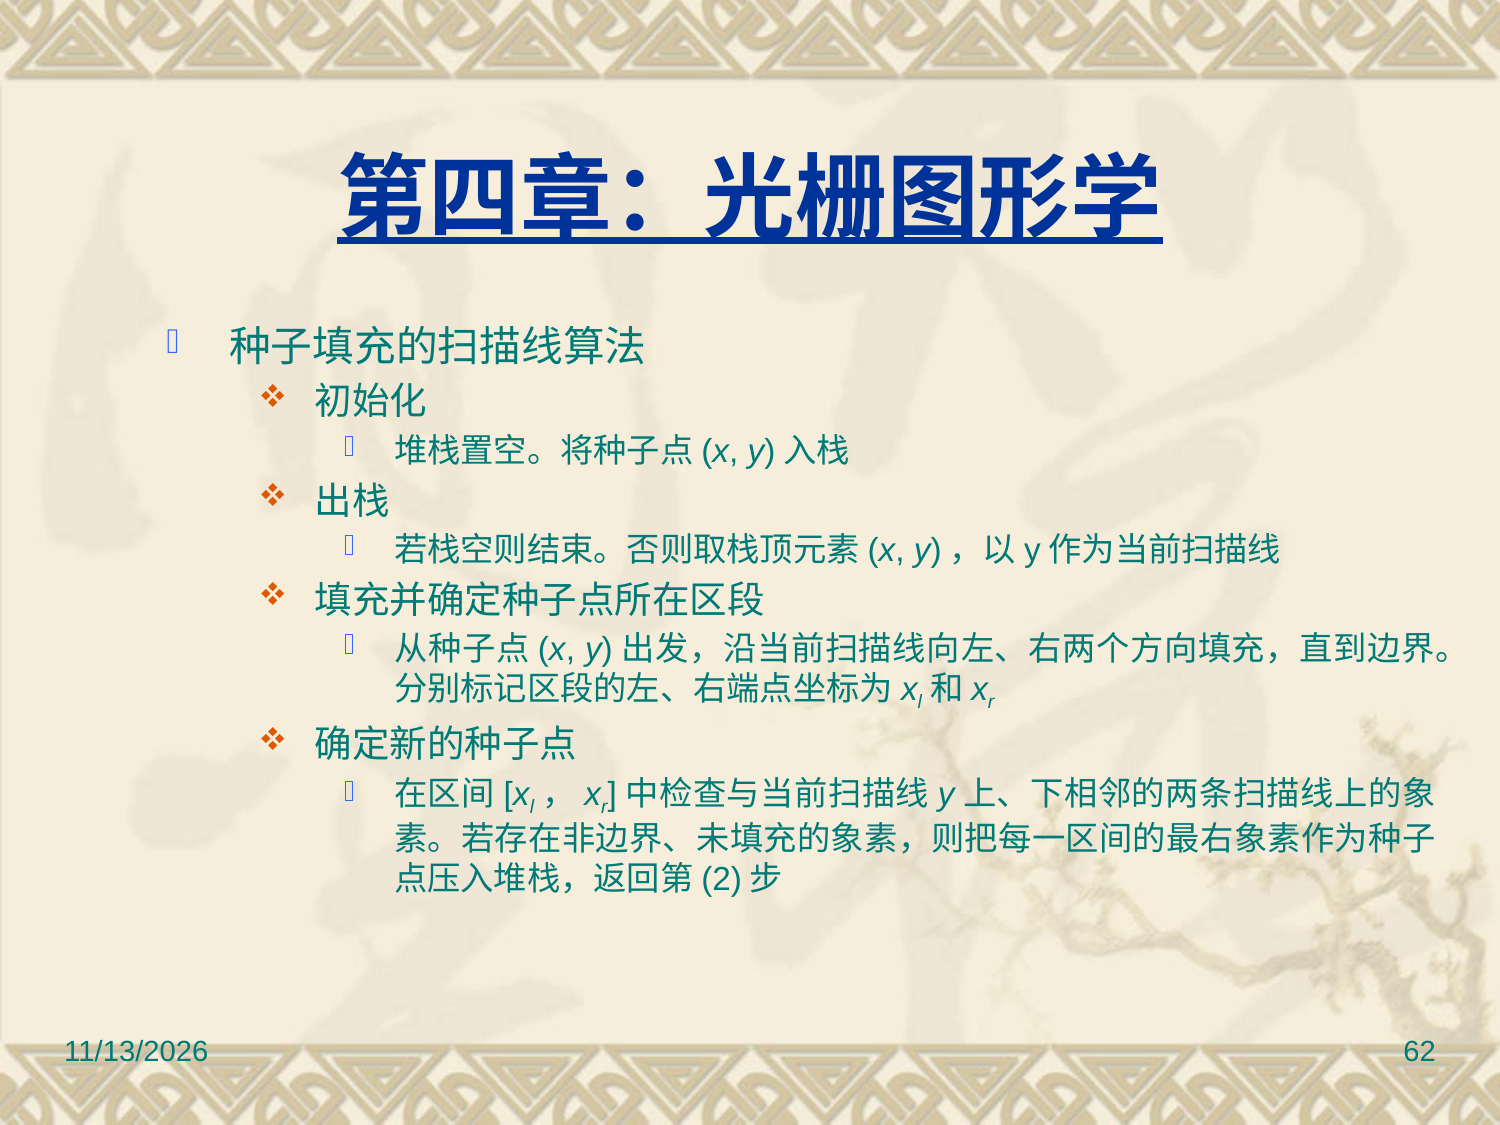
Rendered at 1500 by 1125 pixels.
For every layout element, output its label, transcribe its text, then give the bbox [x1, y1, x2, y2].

list 种子填充的扫描线算法 初始化 堆栈置空。将种子点(x, y)入栈 出栈 若栈空则结束。否则取栈顶元素(x, y)，以y作为当前扫描线 填充并确定种子点所在区段 从种子点(x, y)出发，沿当前扫描线向左、右两个方向填充，直到边界。分别标记区段的左、右端点坐标为xl和xr 确定新的种子点 在区间[xl，xr]中检查与当前扫描线y上、下相邻的两条扫描线上的象素。若存在非边界、未填充的象素，则把每一区间的最右象素作为种子点压入堆栈，返回第(2)步 [49, 312, 1451, 1001]
title 第四章：光栅图形学 [49, 99, 1451, 288]
picture [0, 0, 1500, 1125]
text_box 62 [1074, 1024, 1451, 1103]
text_box 12/30/2016 [49, 1024, 425, 1103]
